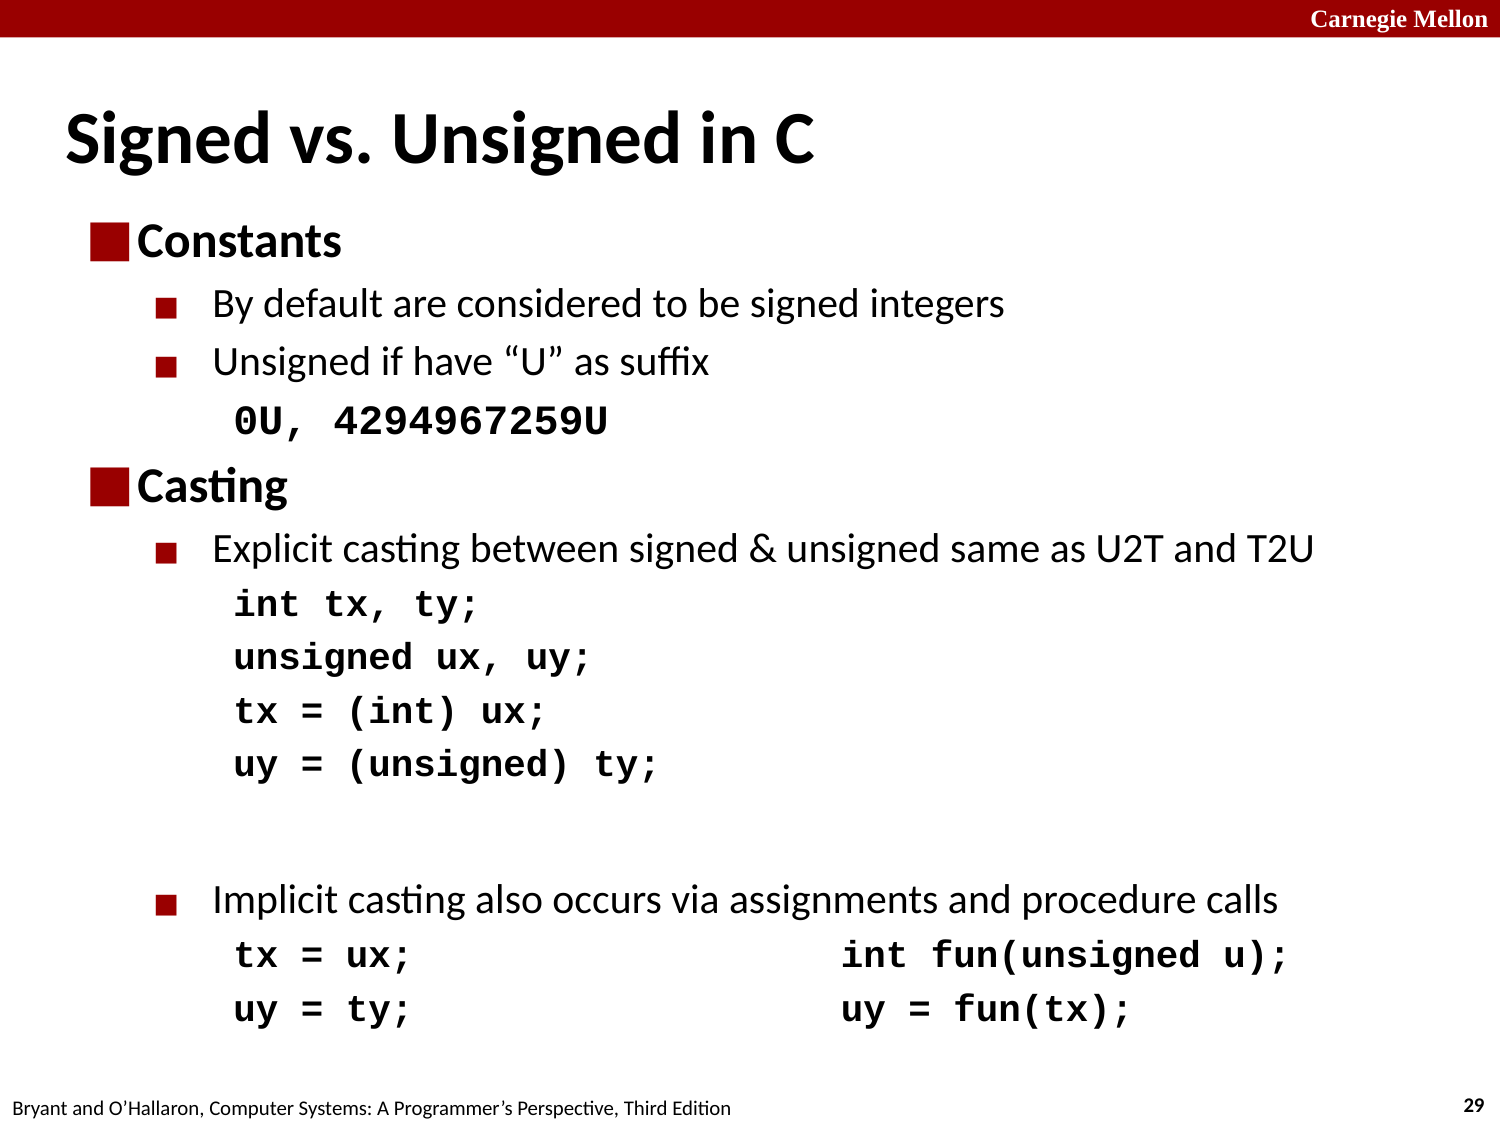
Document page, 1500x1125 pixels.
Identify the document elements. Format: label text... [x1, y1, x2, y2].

title Signed vs. Unsigned in C [50, 87, 1252, 179]
list Constants By default are considered to be signed integers Unsigned if have “U” as suffix 0U, 4294967259U Casting Explicit casting between signed & unsigned same as U2T and T2U int tx, ty; unsigned ux, uy; tx = (int) ux; uy = (unsigned) ty; Implicit casting also occurs via assignments and procedure calls tx = ux; int fun(unsigned u); uy = ty; uy = fun(tx); [47, 200, 1500, 1058]
